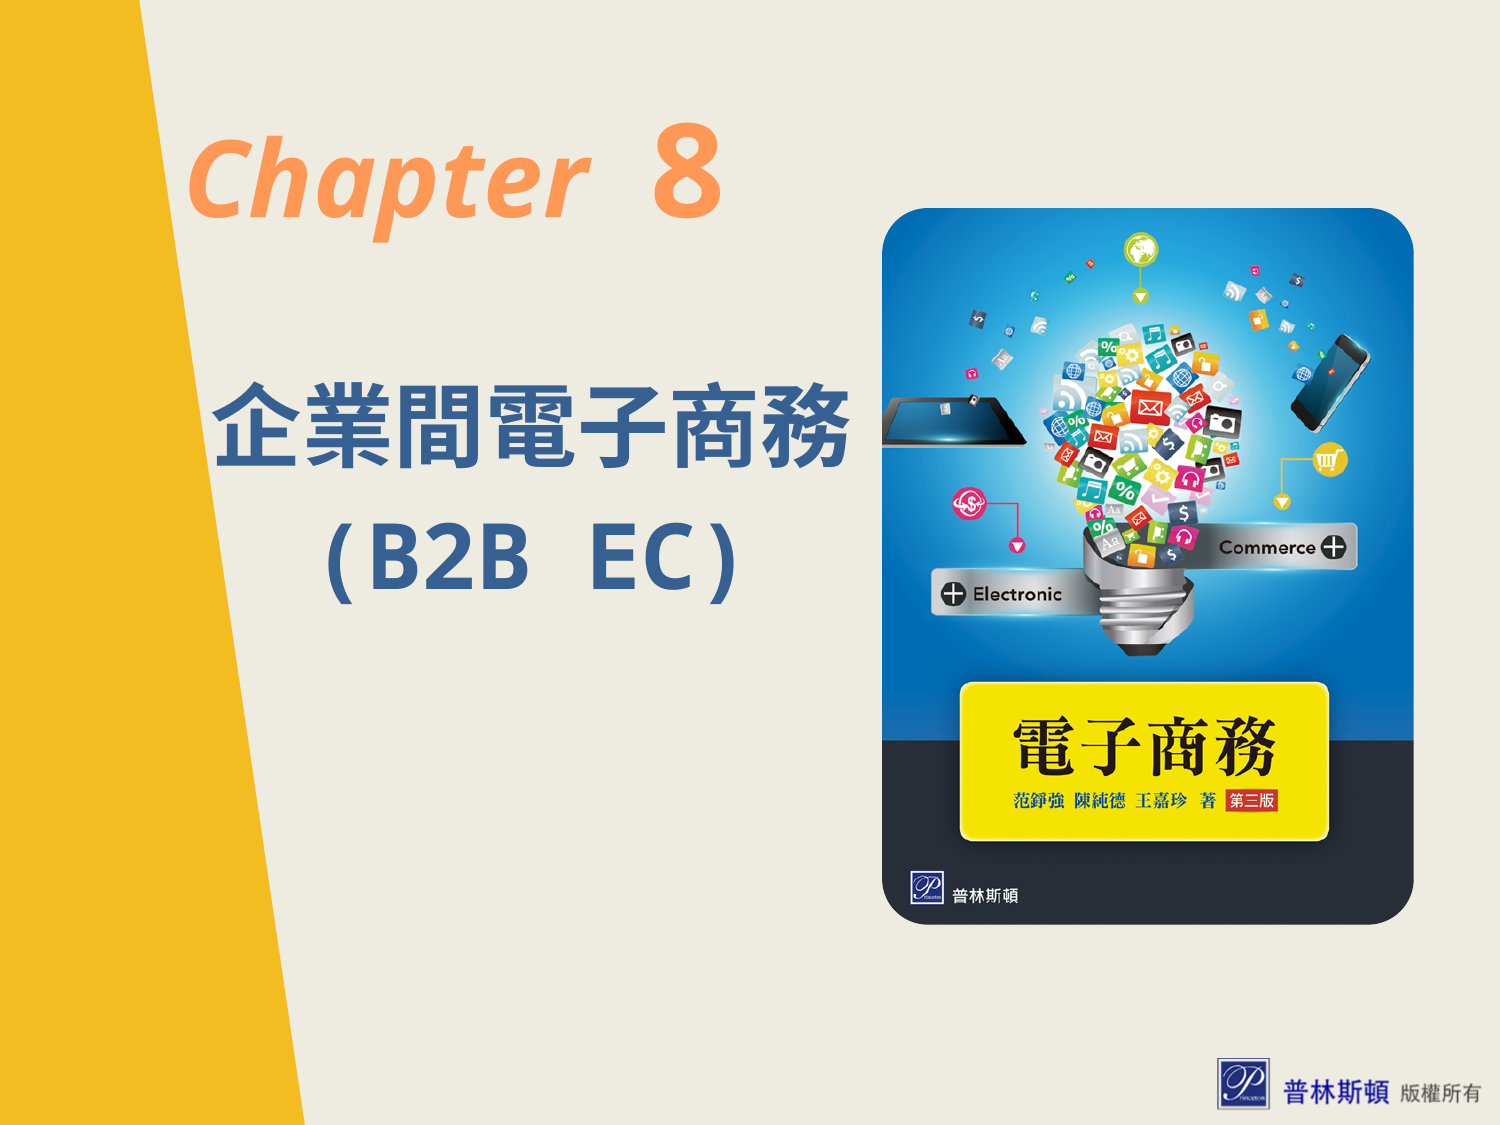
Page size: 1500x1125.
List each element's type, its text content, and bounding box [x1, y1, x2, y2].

picture [882, 208, 1414, 925]
text_box Chapter 8 [183, 42, 727, 244]
text_box 企業間電子商務 (B2B EC) [53, 361, 1010, 697]
picture [1217, 1058, 1500, 1125]
